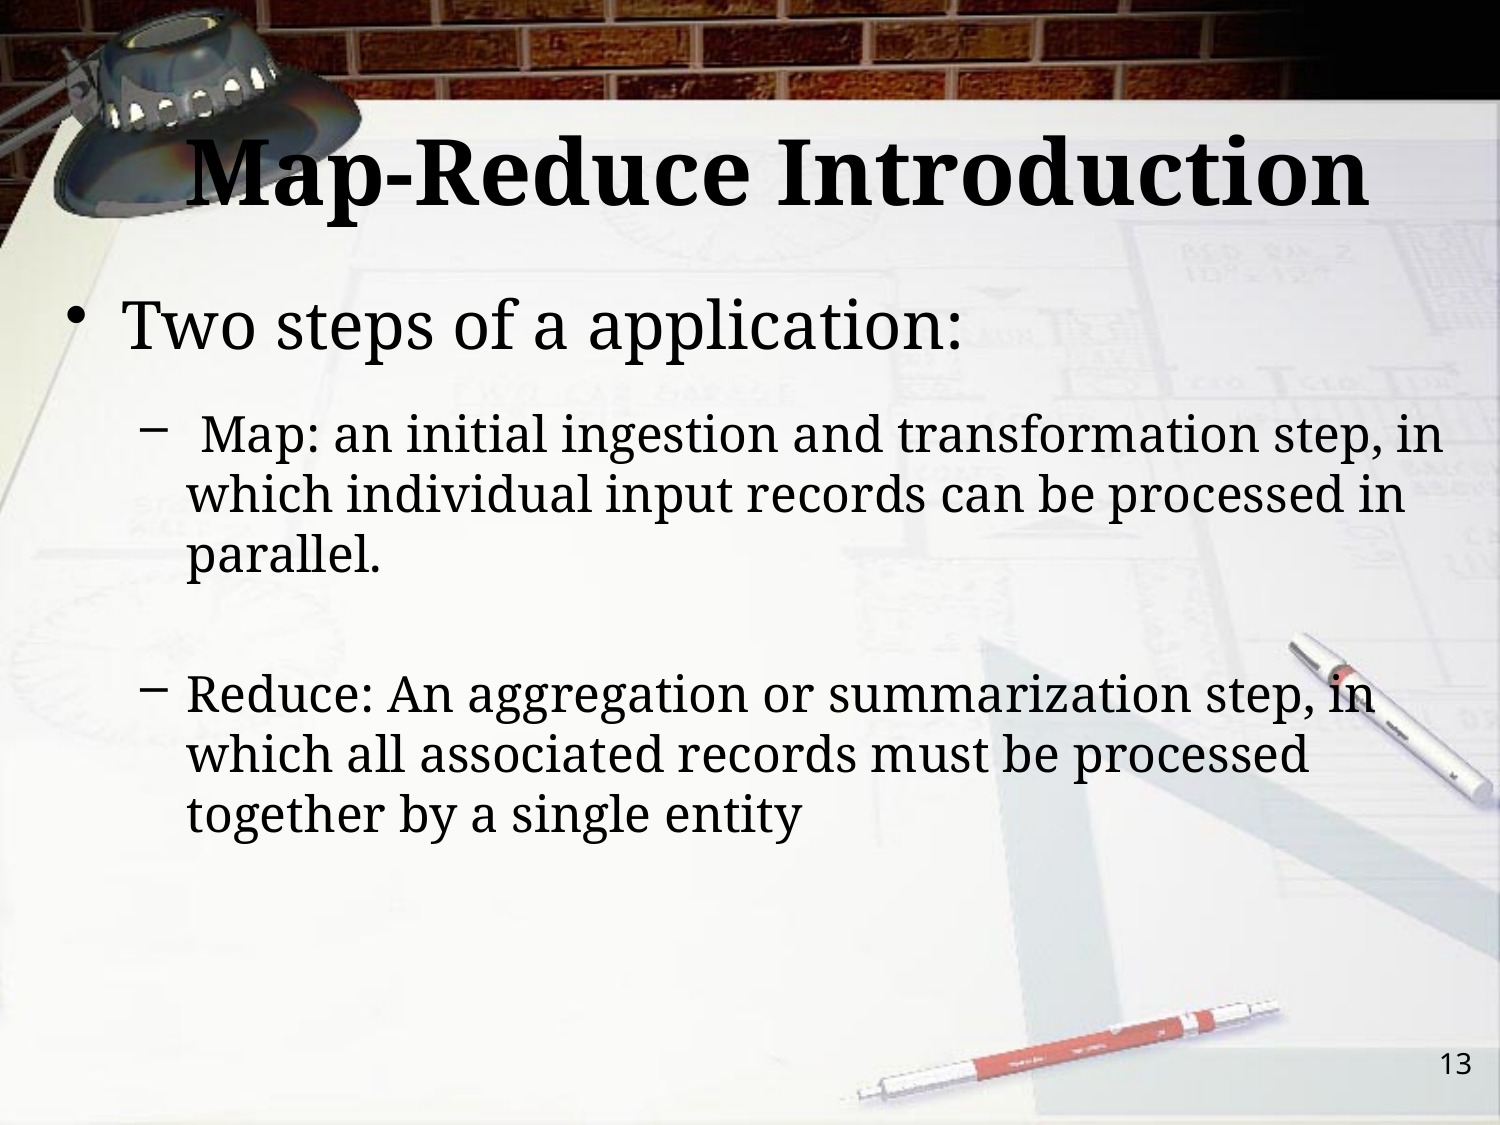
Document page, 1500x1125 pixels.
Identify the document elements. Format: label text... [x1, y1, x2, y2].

picture [0, 0, 1500, 1125]
title Map-Reduce Introduction [137, 75, 1388, 263]
slide_number 13 [1175, 1037, 1488, 1113]
list Two steps of a application: Map: an initial ingestion and transformation step, in which individual input records can be processed in parallel. Reduce: An aggregation or summarization step, in which all associated records must be processed together by a single entity [50, 275, 1463, 925]
